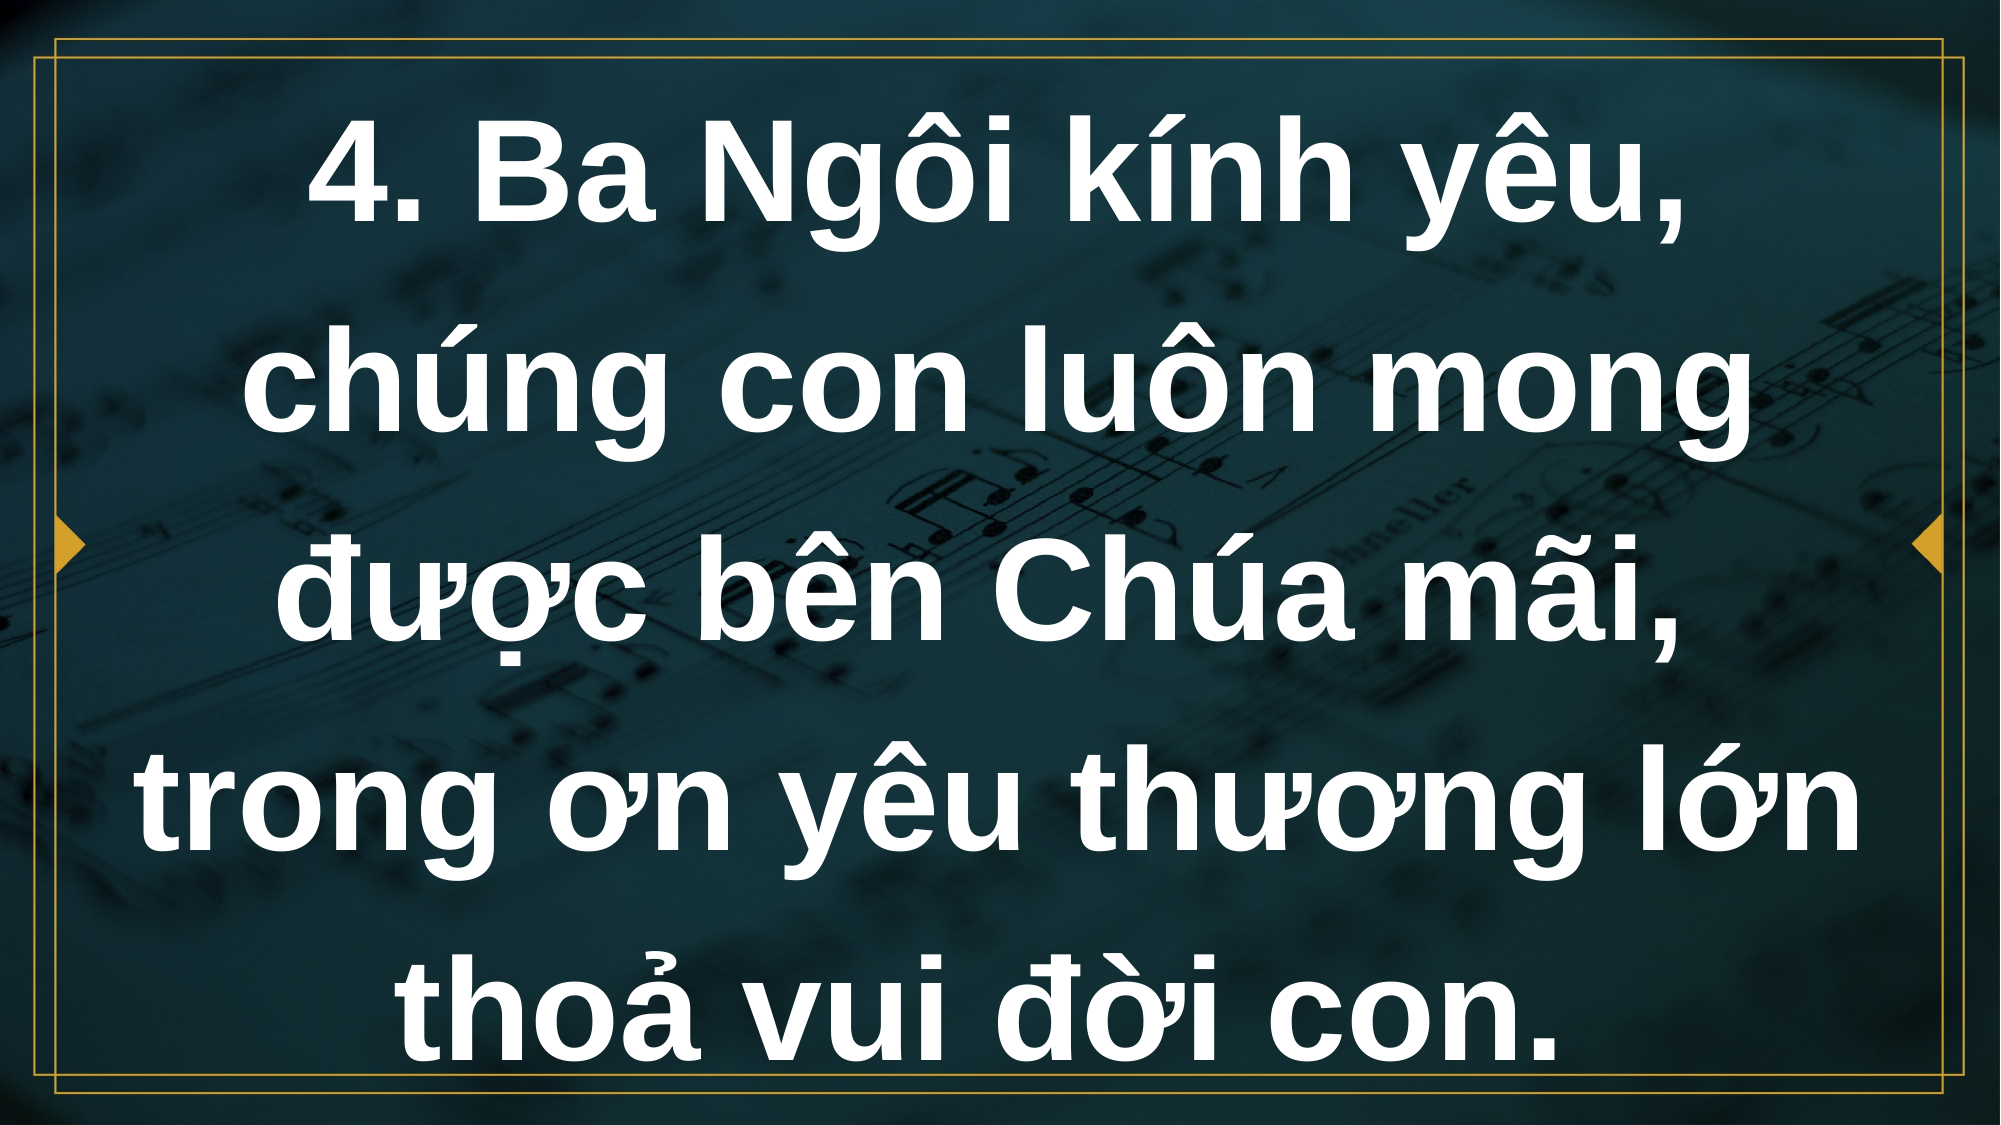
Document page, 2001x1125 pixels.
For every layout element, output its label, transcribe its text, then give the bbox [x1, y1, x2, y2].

picture [0, 0, 2000, 1125]
title 4. Ba Ngôi kính yêu, chúng con luôn mong được bên Chúa mãi, trong ơn yêu thương lớn thoả vui đời con. [55, 53, 1945, 1077]
